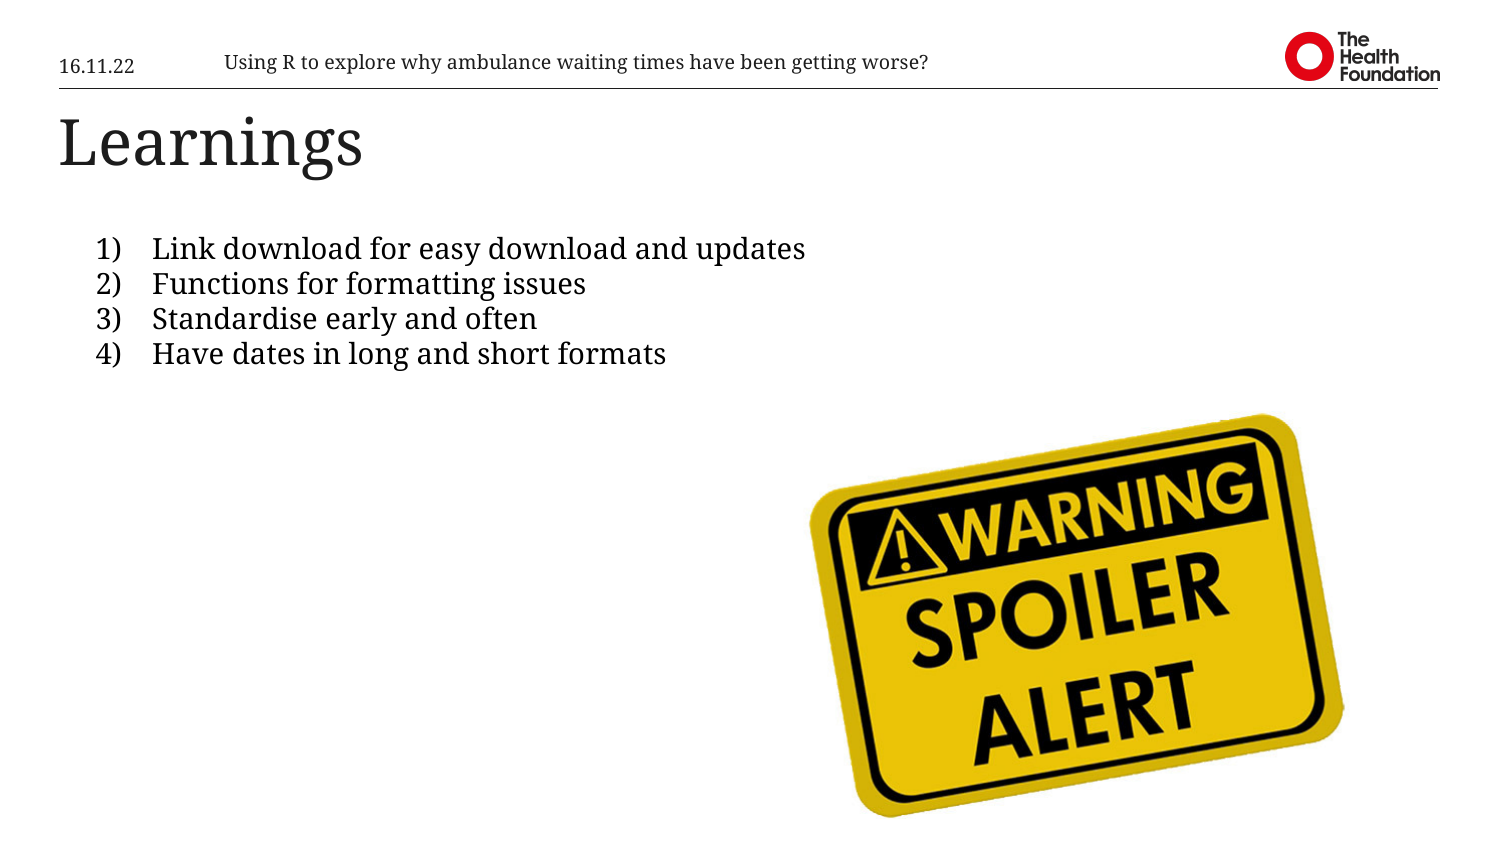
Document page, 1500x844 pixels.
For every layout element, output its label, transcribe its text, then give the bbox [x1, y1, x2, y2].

text_box Link download for easy download and updates Functions for formatting issues Standardise early and often Have dates in long and short formats [80, 222, 1234, 742]
picture [715, 411, 1439, 819]
title Learnings [59, 101, 1438, 180]
picture [1285, 31, 1440, 82]
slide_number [59, 43, 213, 78]
footer Using R to explore why ambulance waiting times have been getting worse? [224, 43, 1178, 78]
